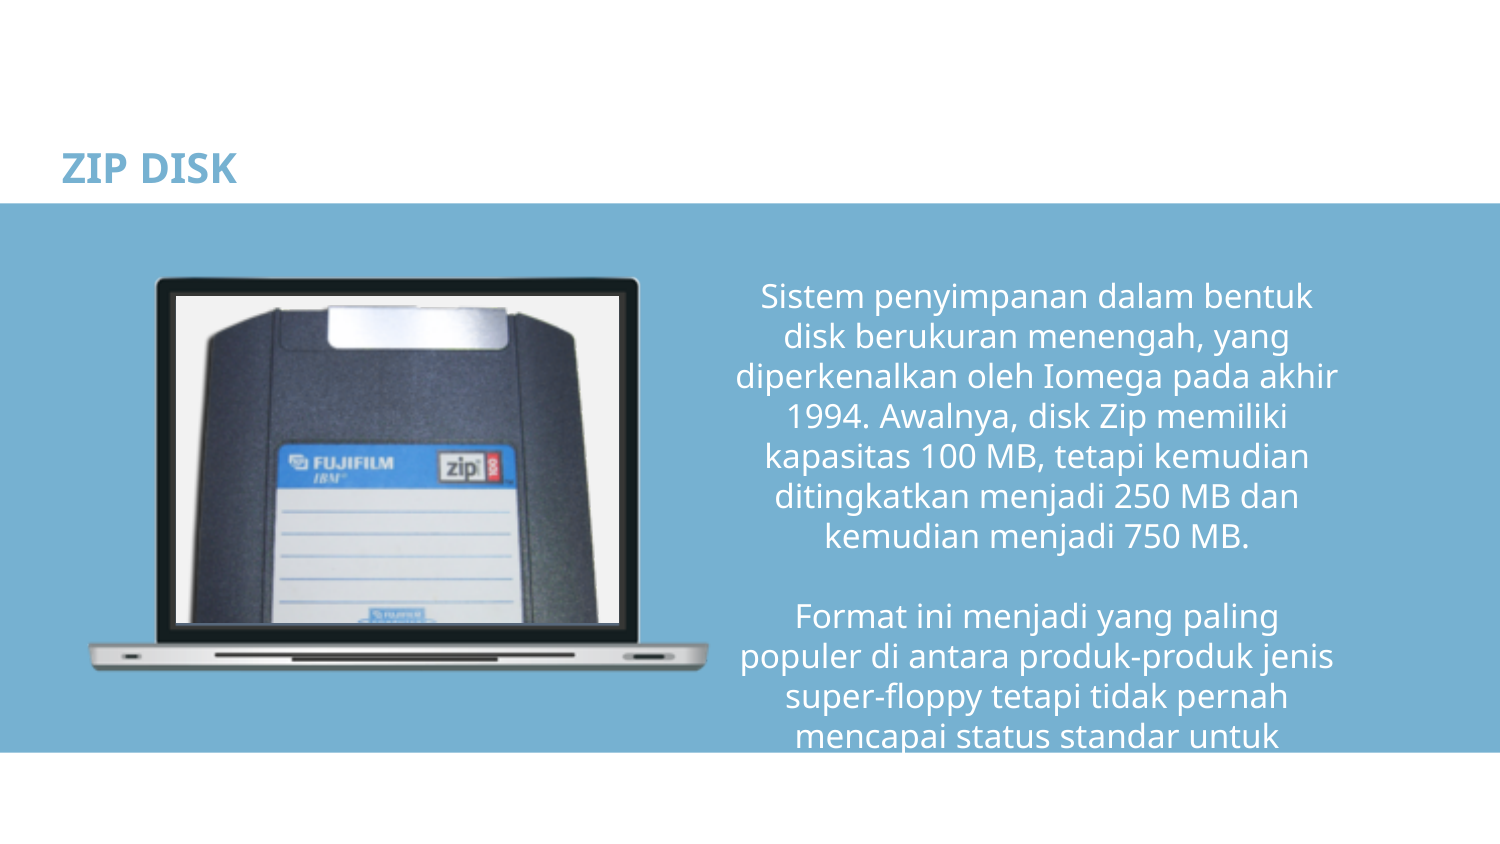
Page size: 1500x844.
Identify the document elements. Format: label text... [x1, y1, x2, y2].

text_box Sistem penyimpanan dalam bentuk disk berukuran menengah, yang diperkenalkan oleh Iomega pada akhir 1994. Awalnya, disk Zip memiliki kapasitas 100 MB, tetapi kemudian ditingkatkan menjadi 250 MB dan kemudian menjadi 750 MB. Format ini menjadi yang paling populer di antara produk-produk jenis super-floppy tetapi tidak pernah mencapai status standar untuk menggantikan floppy disk 3,5 inci. [714, 268, 1361, 802]
picture [0, 232, 861, 714]
text_box ZIP DISK [47, 134, 1453, 200]
